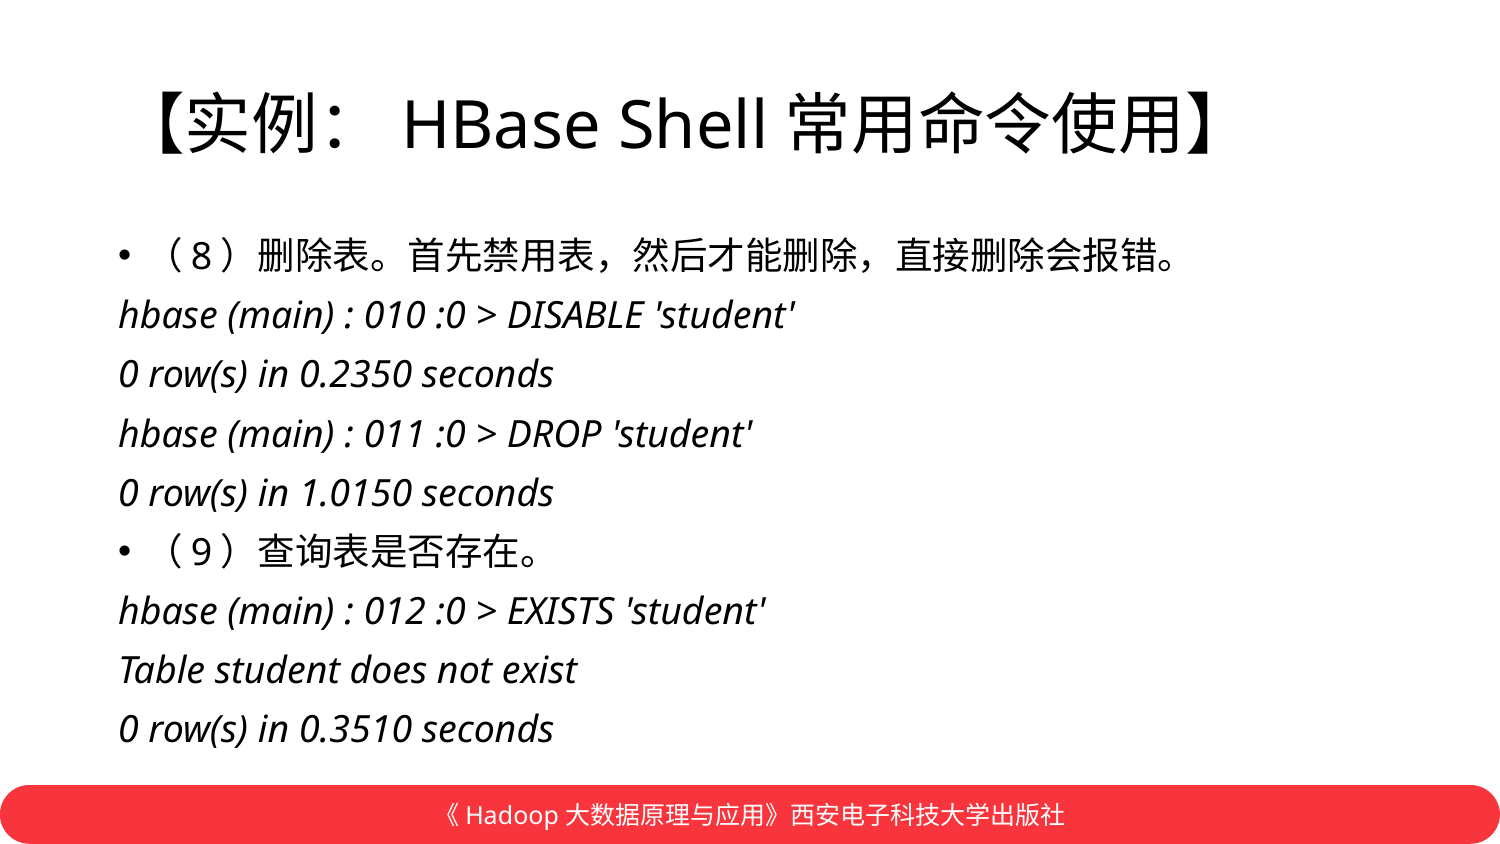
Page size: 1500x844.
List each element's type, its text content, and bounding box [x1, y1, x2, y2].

list （8）删除表。首先禁用表，然后才能删除，直接删除会报错。 hbase (main) : 010 :0 > DISABLE 'student' 0 row(s) in 0.2350 seconds hbase (main) : 011 :0 > DROP 'student' 0 row(s) in 1.0150 seconds （9）查询表是否存在。 hbase (main) : 012 :0 > EXISTS 'student' Table student does not exist 0 row(s) in 0.3510 seconds [103, 224, 1397, 760]
title 【实例：HBase Shell常用命令使用】 [103, 44, 1397, 208]
